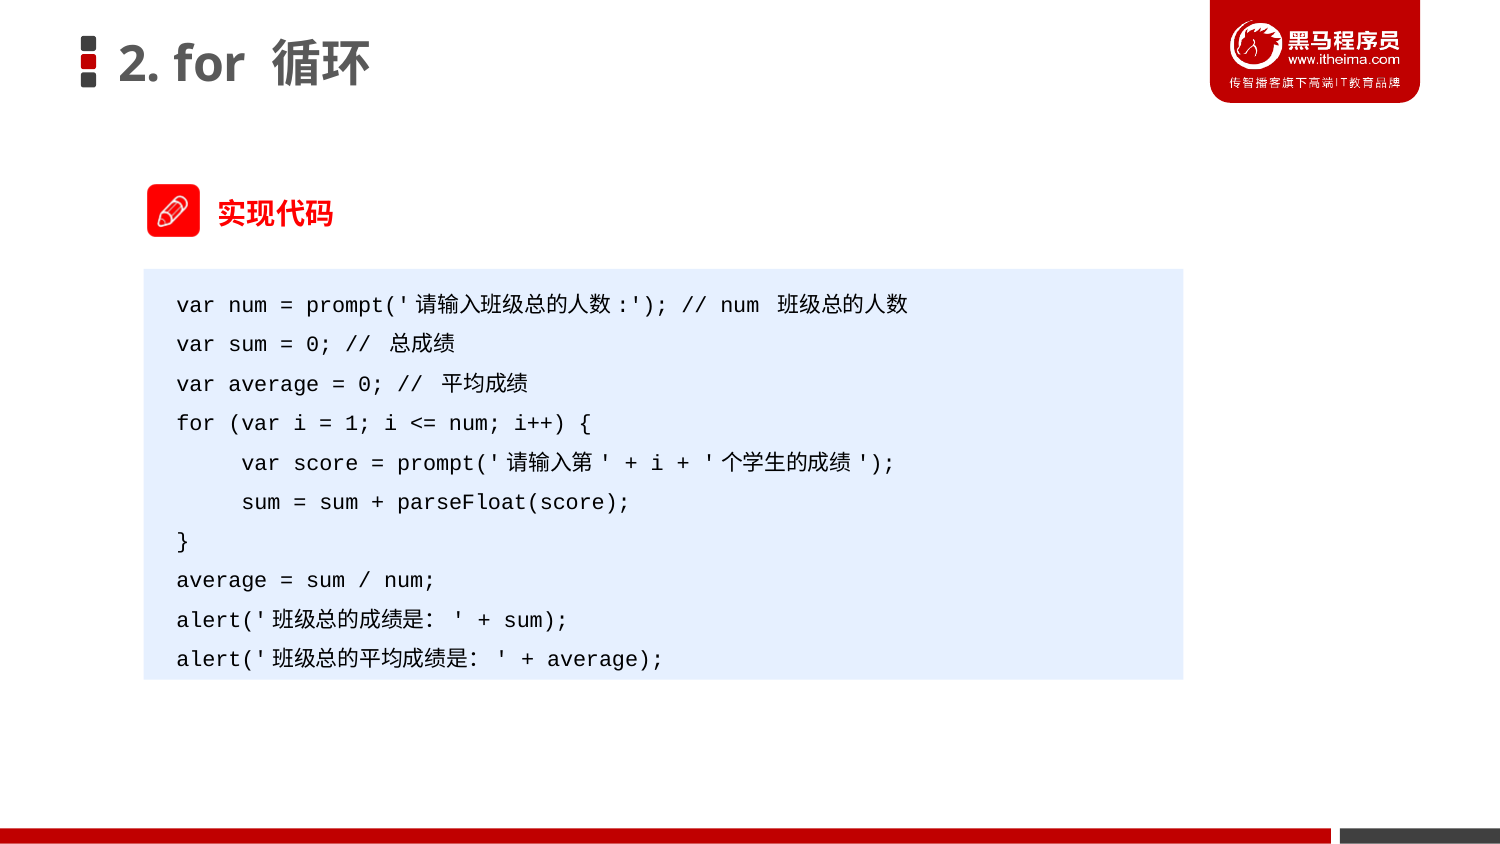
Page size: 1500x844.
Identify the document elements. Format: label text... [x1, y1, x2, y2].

picture [143, 180, 203, 240]
title 2. for 循环 [103, 0, 1209, 130]
picture [1211, 11, 1419, 97]
text_box var num = prompt('请输入班级总的人数:'); // num 班级总的人数 var sum = 0; // 总成绩 var average = 0; // 平均成绩 for (var i = 1; i <= num; i++) { var score = prompt('请输入第' + i + '个学生的成绩'); sum = sum + parseFloat(score); } average = sum / num; alert('班级总的成绩是：' + sum); alert('班级总的平均成绩是：' + average); [143, 268, 1184, 681]
text_box 实现代码 [202, 170, 1011, 238]
